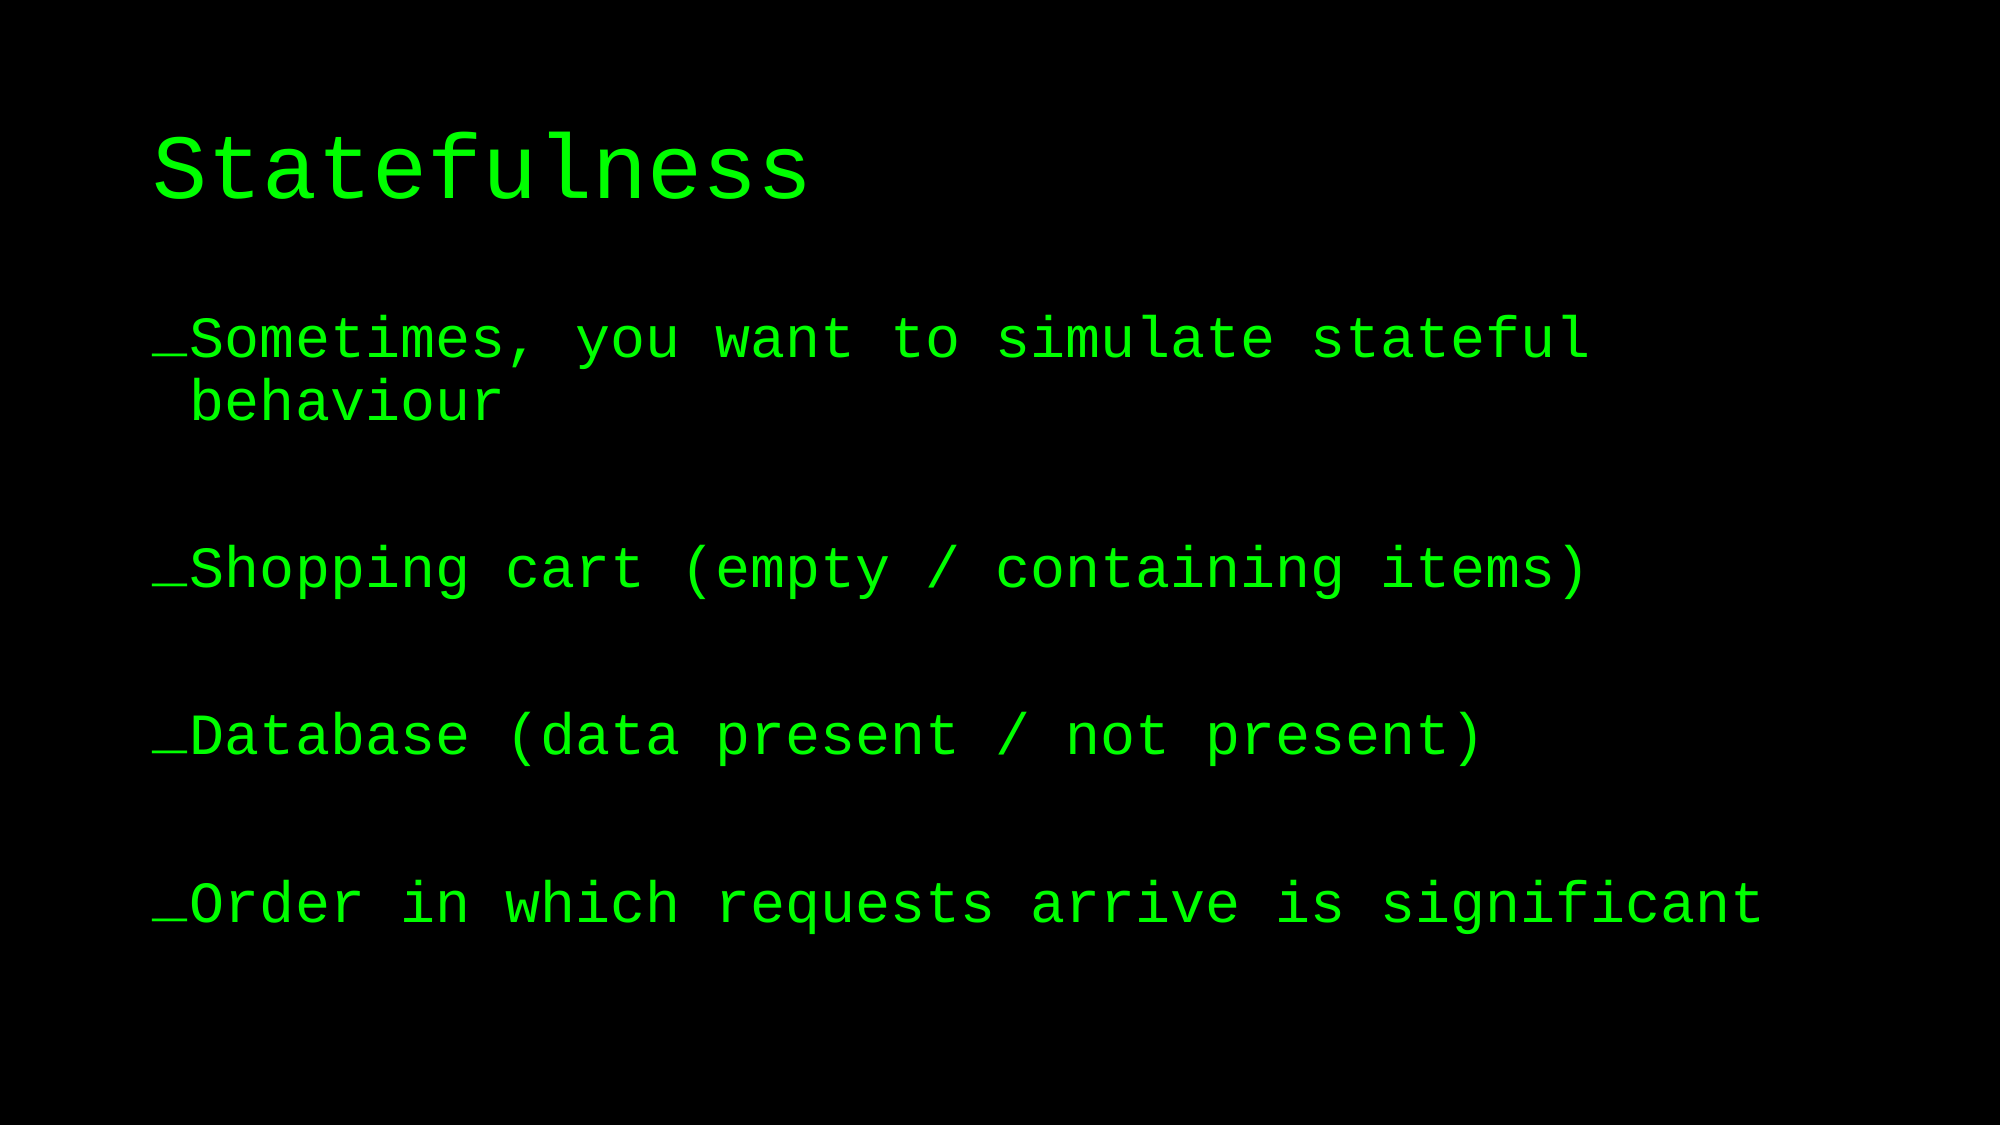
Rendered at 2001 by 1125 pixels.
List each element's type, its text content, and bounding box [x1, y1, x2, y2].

list Sometimes, you want to simulate stateful behaviour Shopping cart (empty / containing items) Database (data present / not present) Order in which requests arrive is significant [137, 299, 1863, 1014]
title Statefulness [137, 59, 1863, 278]
